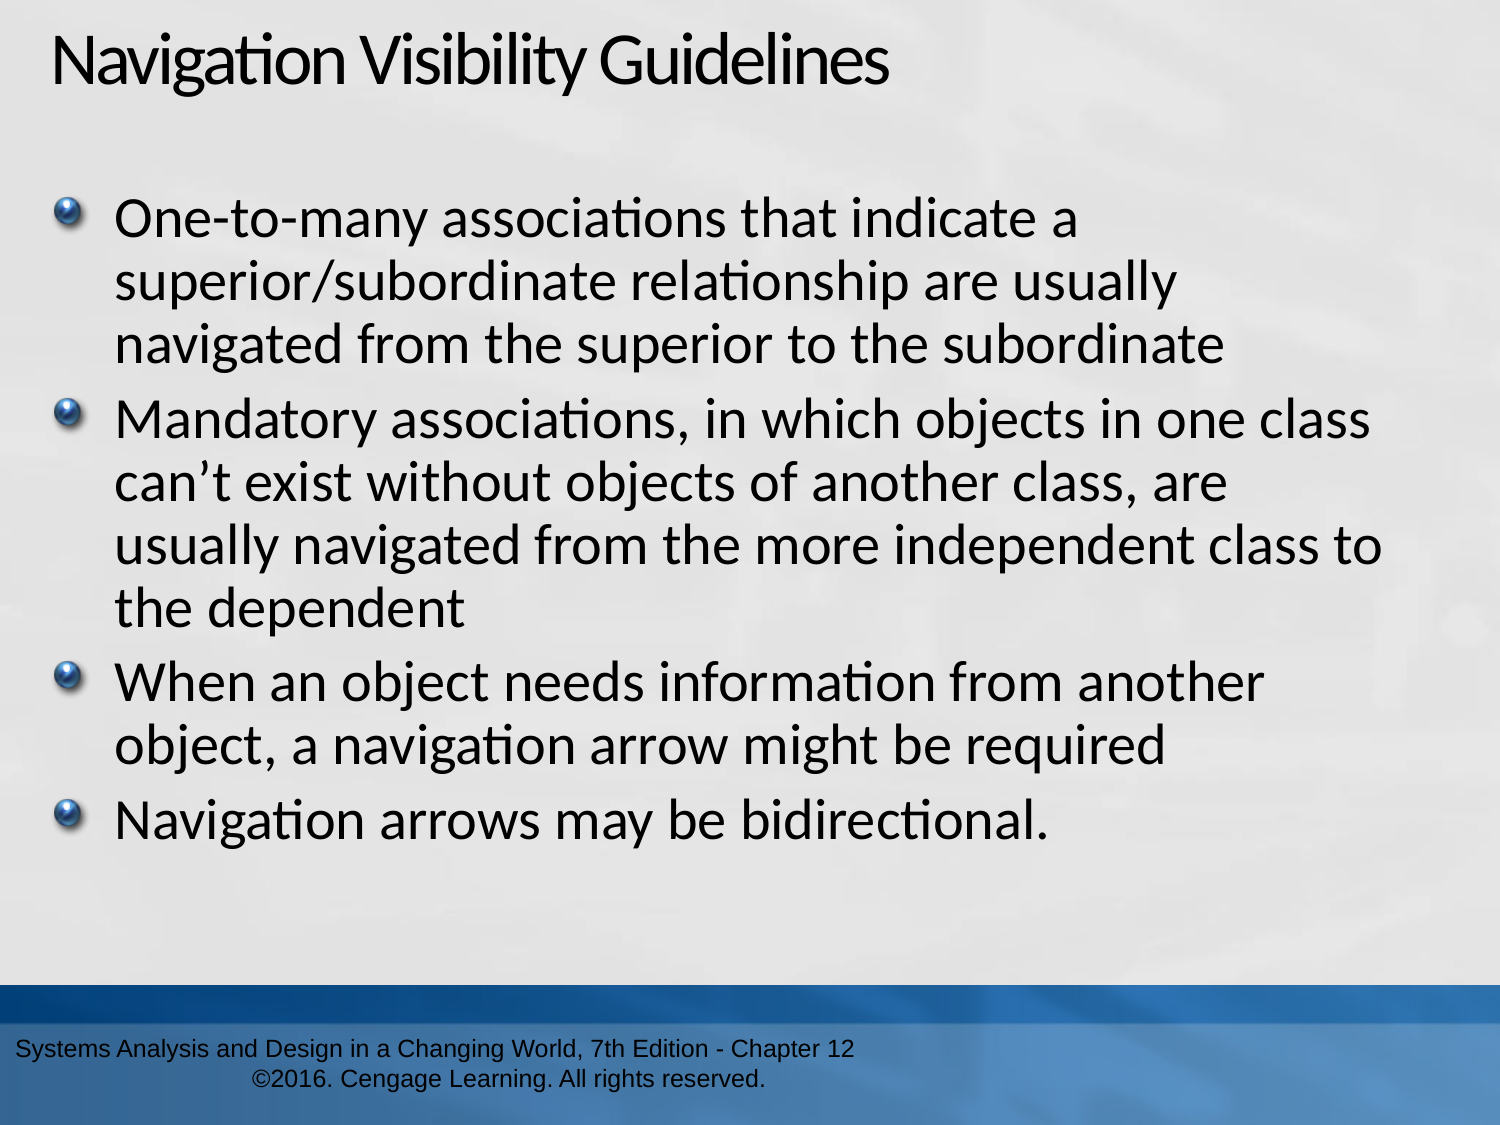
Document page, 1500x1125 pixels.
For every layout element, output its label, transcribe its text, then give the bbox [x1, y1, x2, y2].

title Navigation Visibility Guidelines [50, 20, 1313, 150]
picture [0, 0, 1500, 1125]
list One-to-many associations that indicate a superior/subordinate relationship are usually navigated from the superior to the subordinate Mandatory associations, in which objects in one class can’t exist without objects of another class, are usually navigated from the more independent class to the dependent When an object needs information from another object, a navigation arrow might be required Navigation arrows may be bidirectional. [50, 187, 1400, 988]
footer Systems Analysis and Design in a Changing World, 7th Edition - Chapter 12 ©2016. Cengage Learning. All rights reserved. [0, 1025, 900, 1100]
